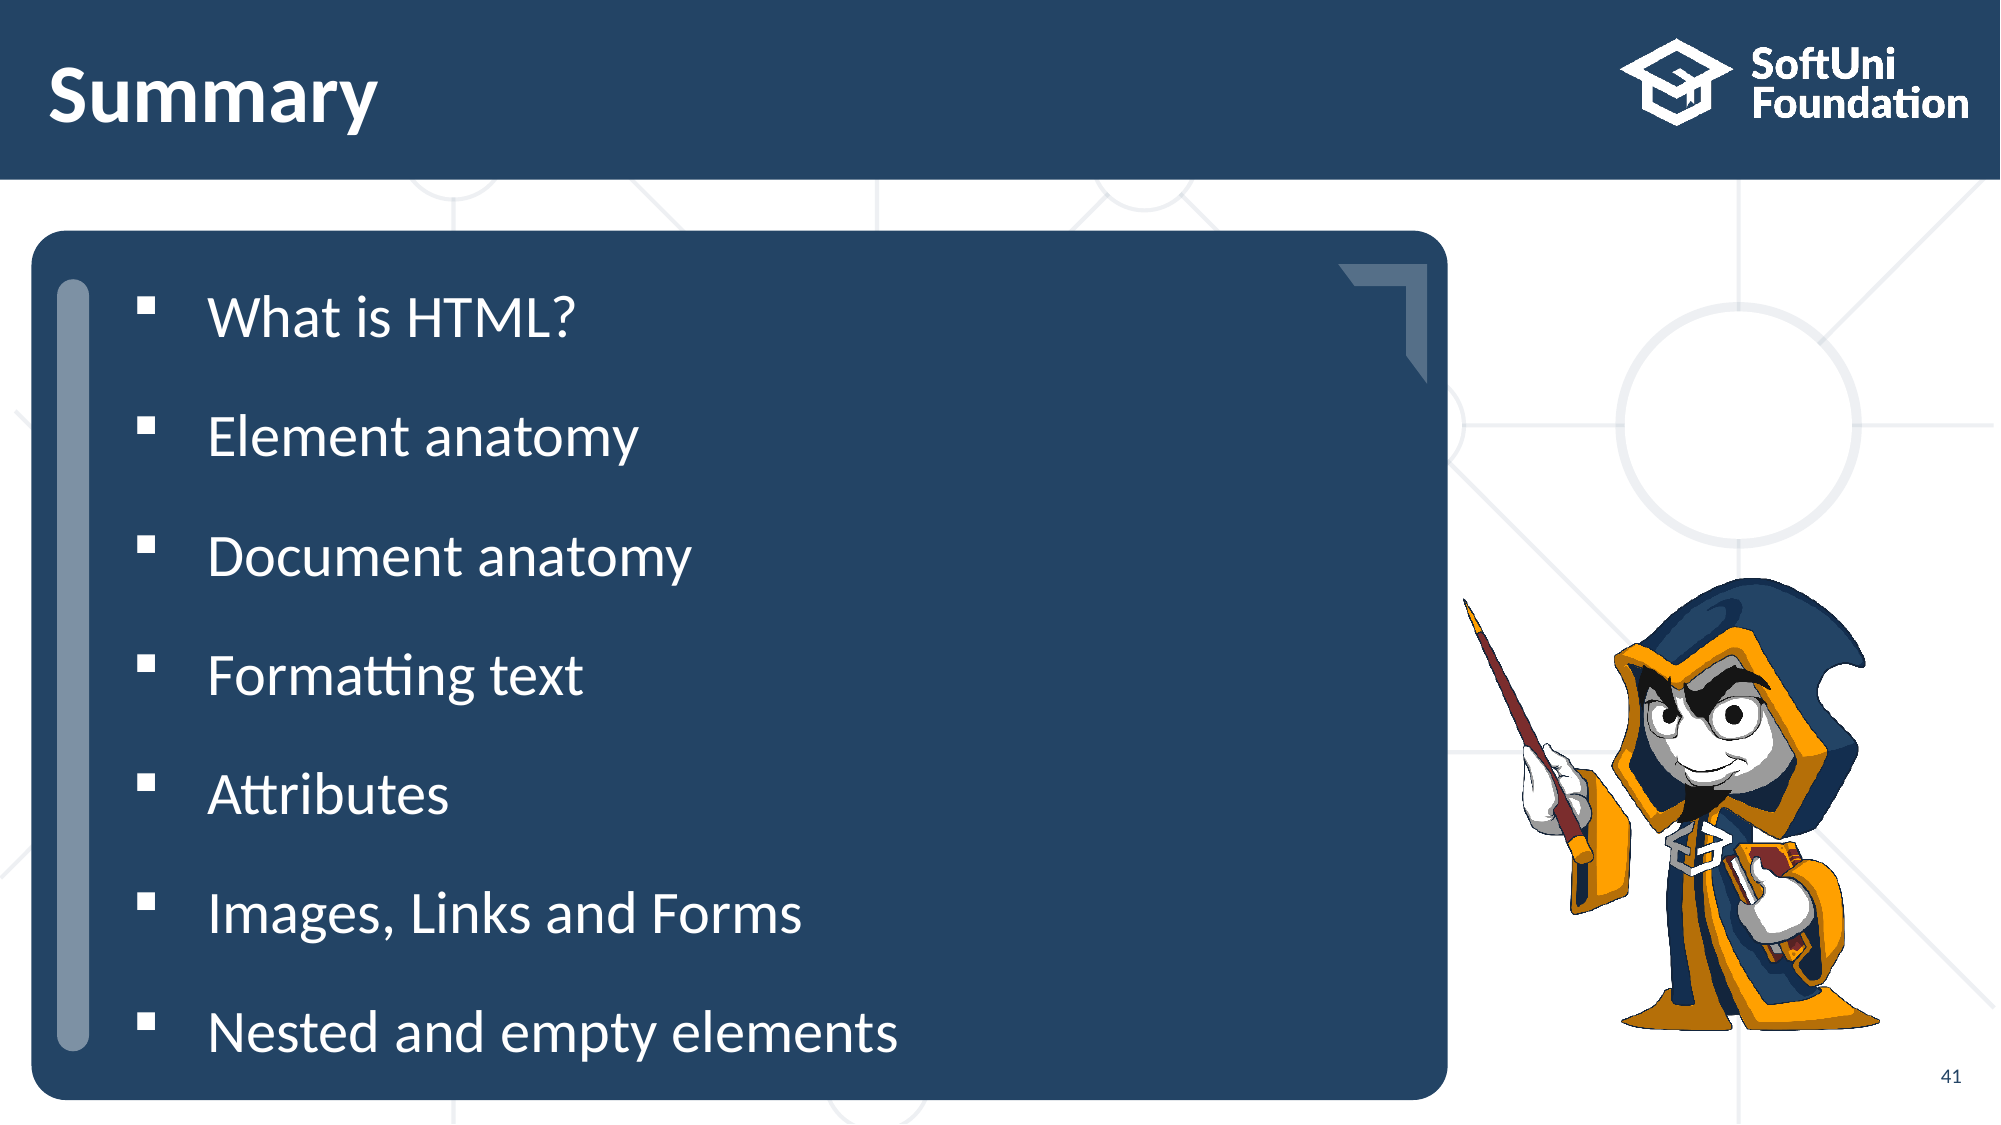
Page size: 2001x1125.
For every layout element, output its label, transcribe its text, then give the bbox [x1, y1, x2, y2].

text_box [31, 230, 1448, 1101]
picture [1447, 537, 1921, 1050]
slide_number 41 [1897, 1049, 1968, 1101]
picture [1619, 38, 1968, 126]
title Summary [31, 16, 1591, 162]
